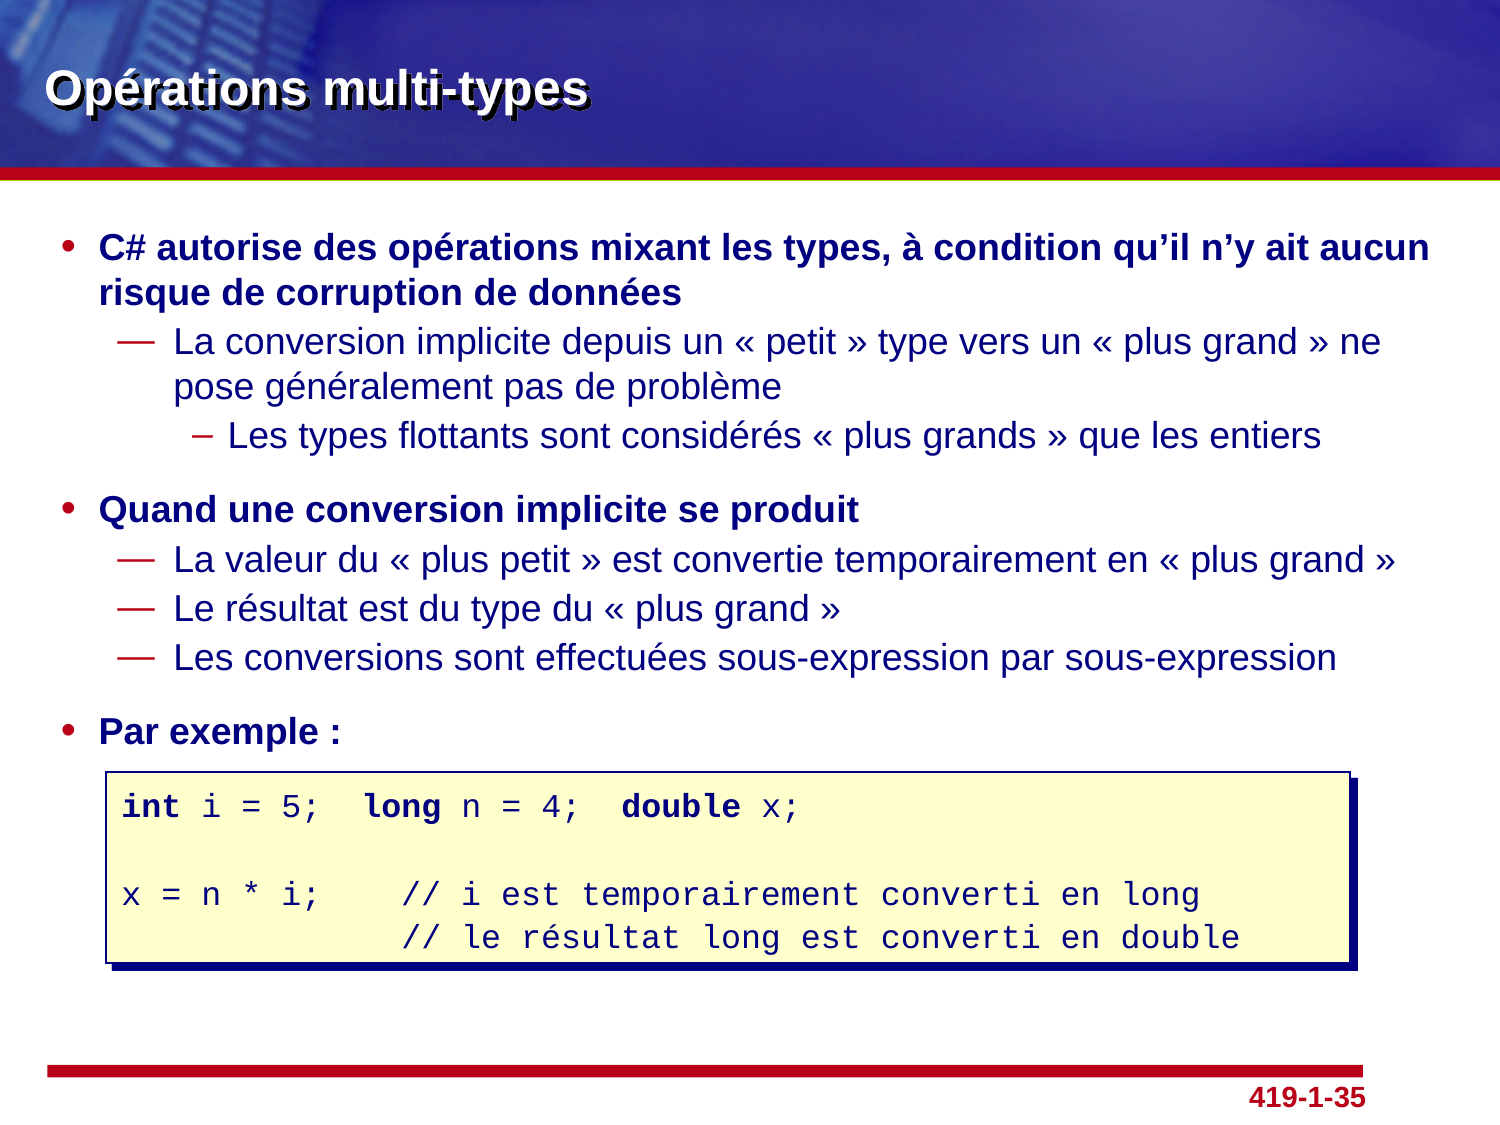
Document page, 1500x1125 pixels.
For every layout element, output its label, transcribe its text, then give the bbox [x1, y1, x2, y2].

title Opérations multi-types [29, 26, 1308, 146]
picture [0, 0, 1500, 167]
text_box int i = 5; long n = 4; double x; x = n * i; // i est temporairement converti en long // le résultat long est converti en double [106, 772, 1350, 963]
list C# autorise des opérations mixant les types, à condition qu’il n’y ait aucun risque de corruption de données La conversion implicite depuis un « petit » type vers un « plus grand » ne pose généralement pas de problème Les types flottants sont considérés « plus grands » que les entiers Quand une conversion implicite se produit La valeur du « plus petit » est convertie temporairement en « plus grand » Le résultat est du type du « plus grand » Les conversions sont effectuées sous-expression par sous-expression Par exemple : [45, 215, 1457, 761]
